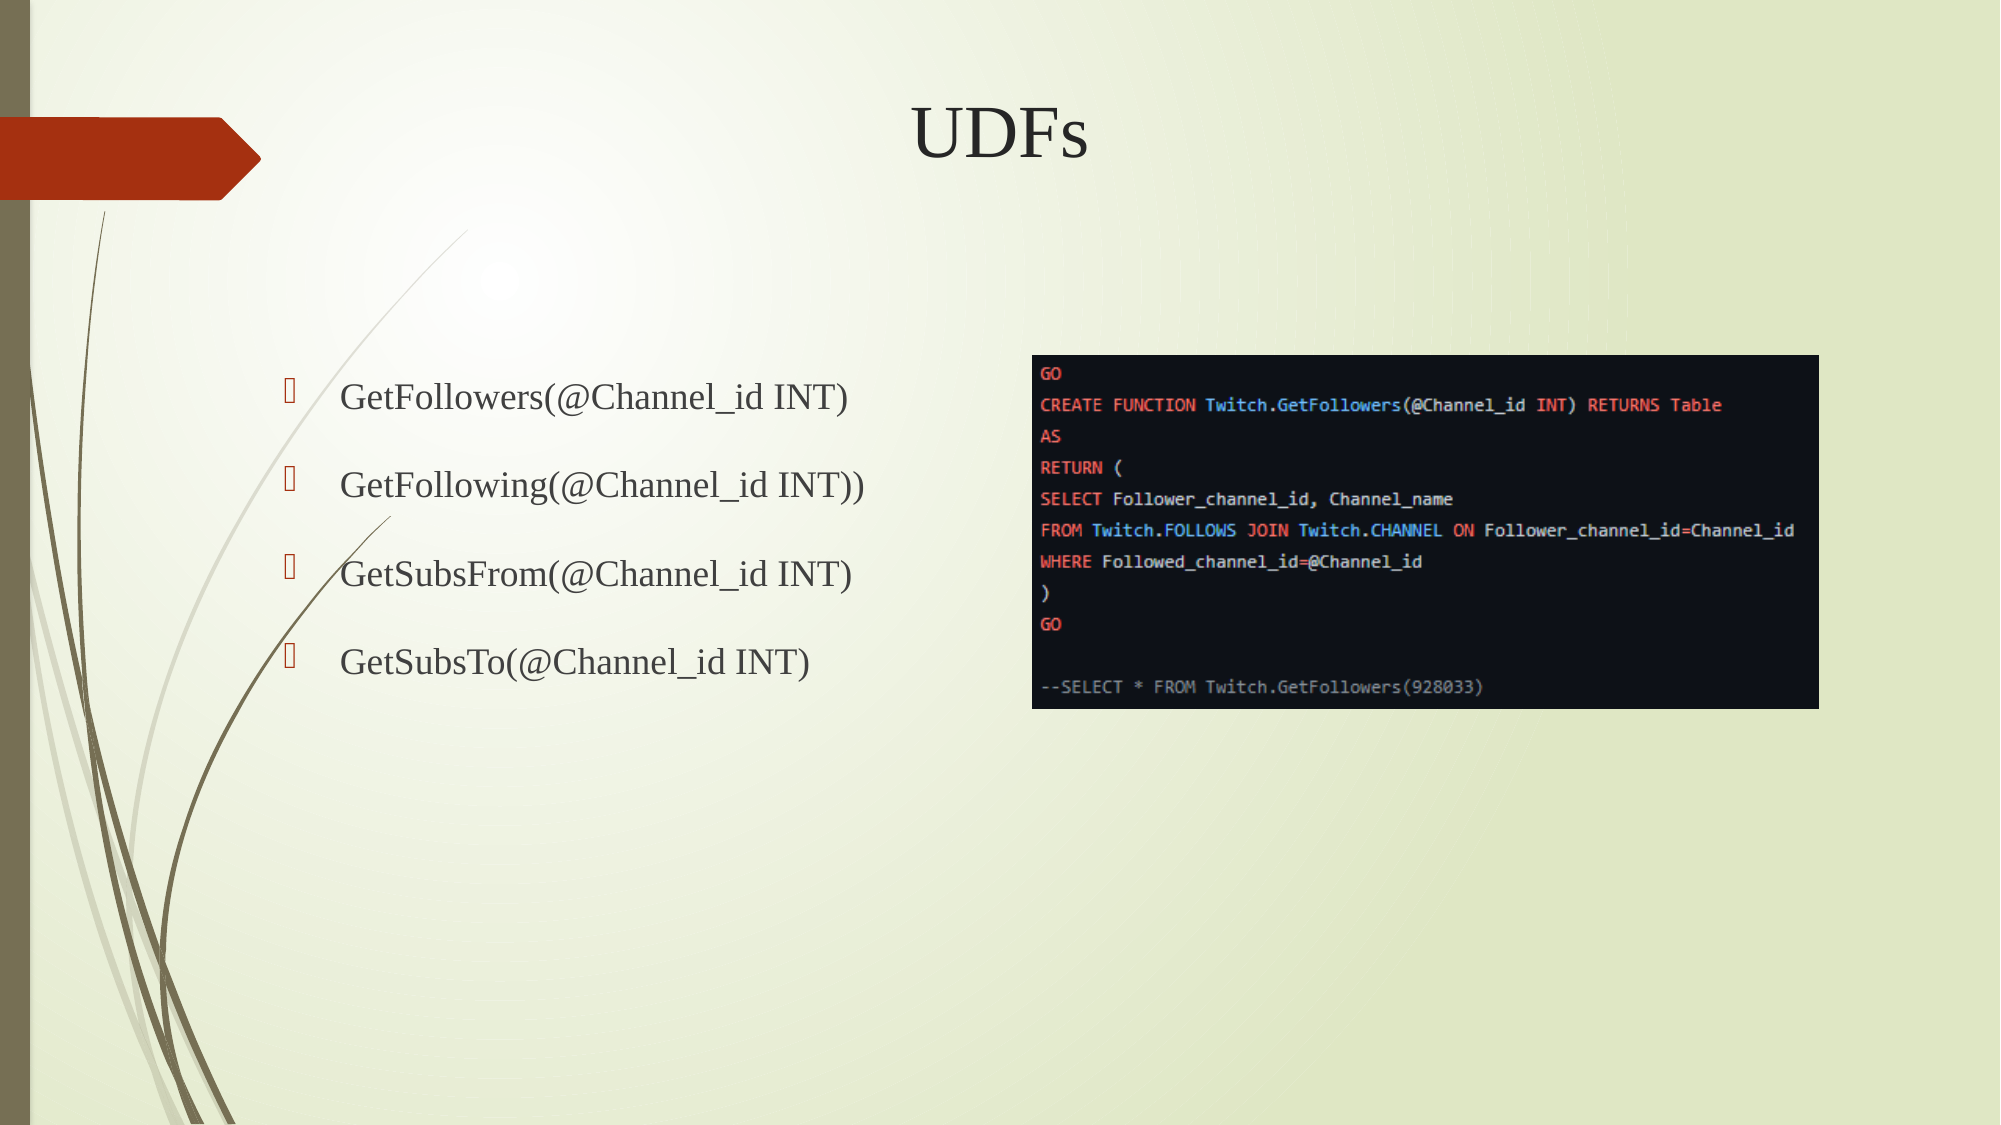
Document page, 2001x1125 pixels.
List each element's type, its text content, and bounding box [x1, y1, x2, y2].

title UDFs [269, 74, 1731, 285]
picture [1032, 355, 1819, 709]
list GetFollowers(@Channel_id INT) GetFollowing(@Channel_id INT)) GetSubsFrom(@Channel_id INT) GetSubsTo(@Channel_id INT) [268, 341, 1731, 962]
